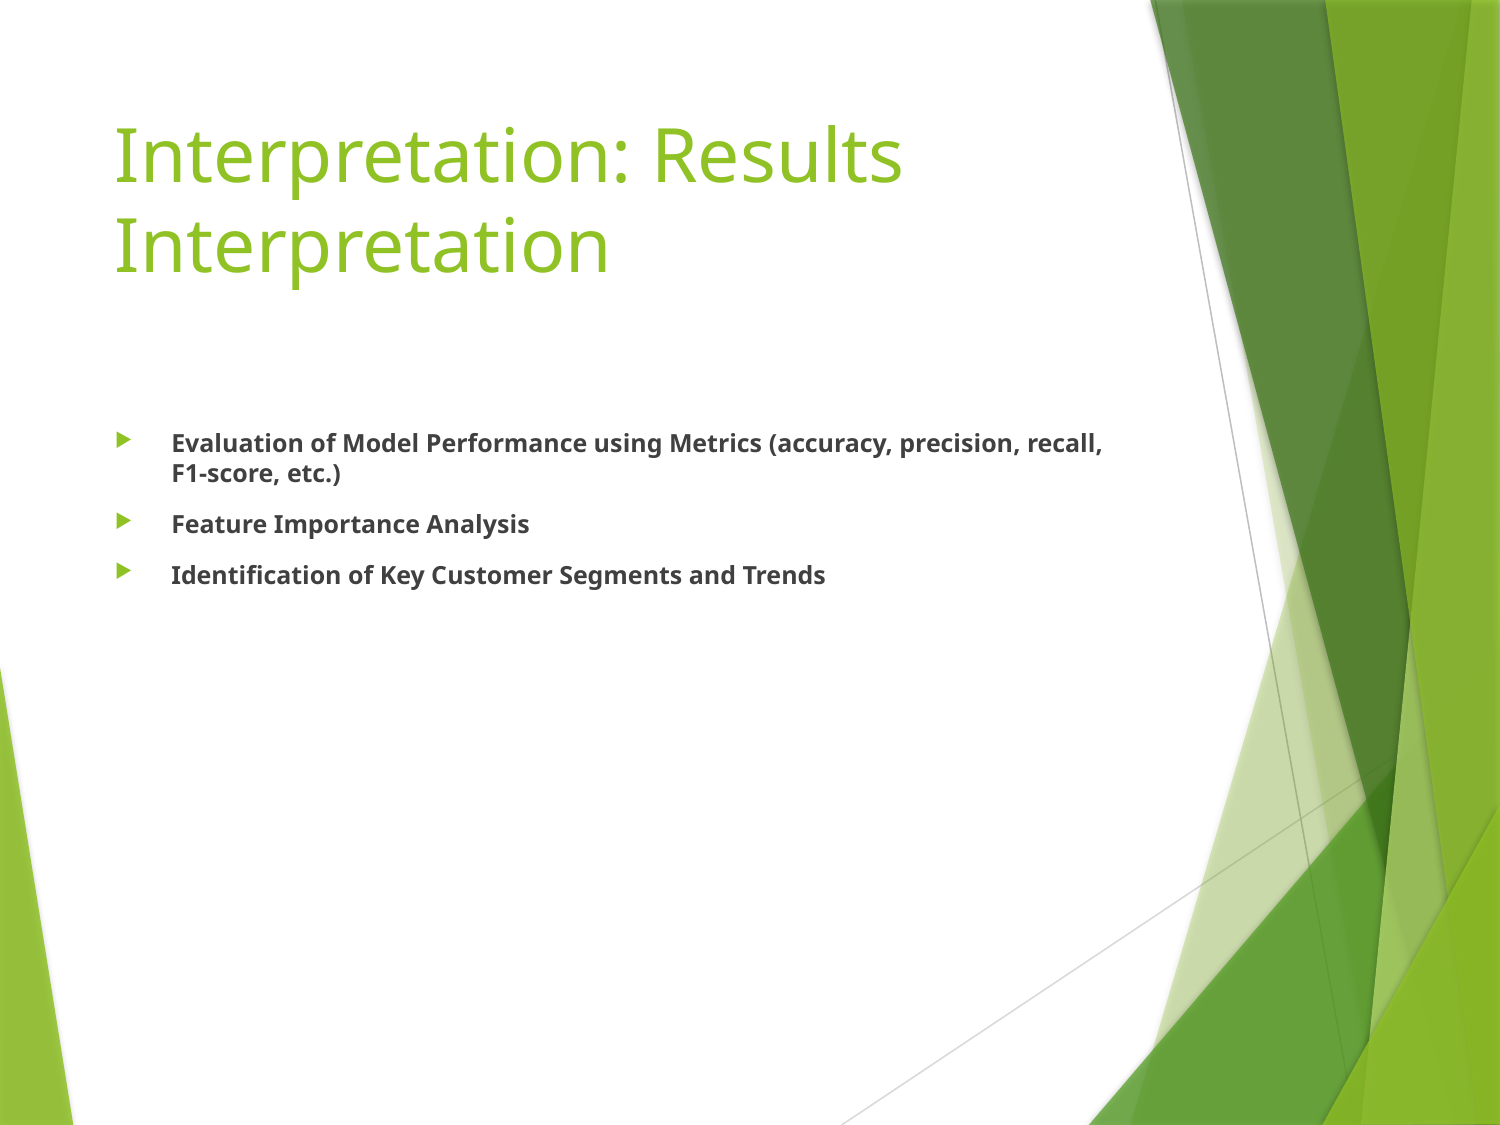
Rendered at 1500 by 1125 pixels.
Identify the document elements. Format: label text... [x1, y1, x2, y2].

title Interpretation: Results Interpretation [99, 99, 1142, 317]
list Evaluation of Model Performance using Metrics (accuracy, precision, recall, F1-score, etc.) Feature Importance Analysis Identification of Key Customer Segments and Trends [99, 354, 1142, 992]
